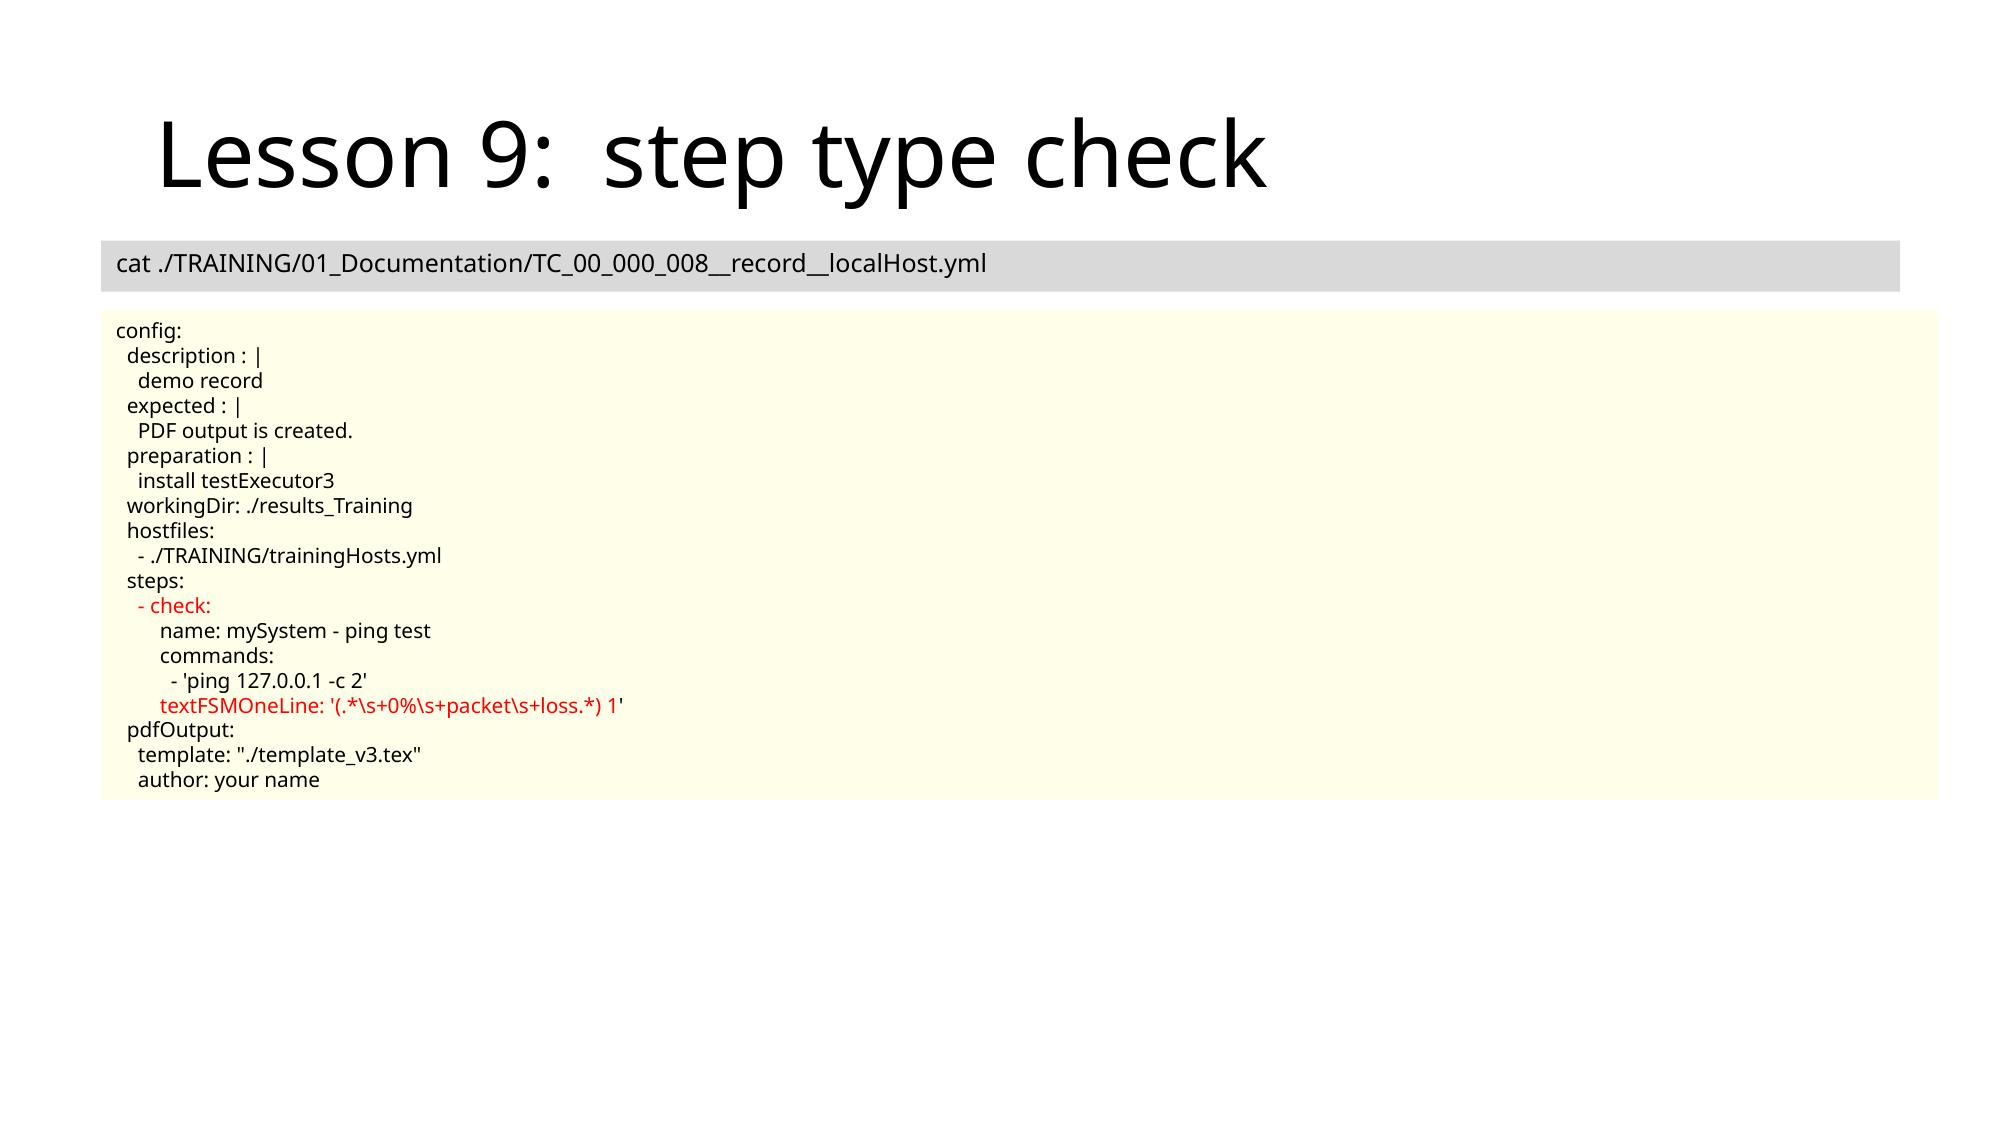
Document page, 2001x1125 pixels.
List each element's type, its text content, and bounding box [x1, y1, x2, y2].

text_box config: description : | demo record expected : | PDF output is created. preparation : | install testExecutor3 workingDir: ./results_Training hostfiles: - ./TRAINING/trainingHosts.yml steps: - check: name: mySystem - ping test commands: - 'ping 127.0.0.1 -c 2' textFSMOneLine: '(.*\s+0%\s+packet\s+loss.*) 1' pdfOutput: template: "./template_v3.tex" author: your name [101, 310, 1939, 800]
text_box cat ./TRAINING/01_Documentation/TC_00_000_008__record__localHost.yml [101, 240, 1901, 292]
title Lesson 9: step type check [140, 48, 1866, 240]
